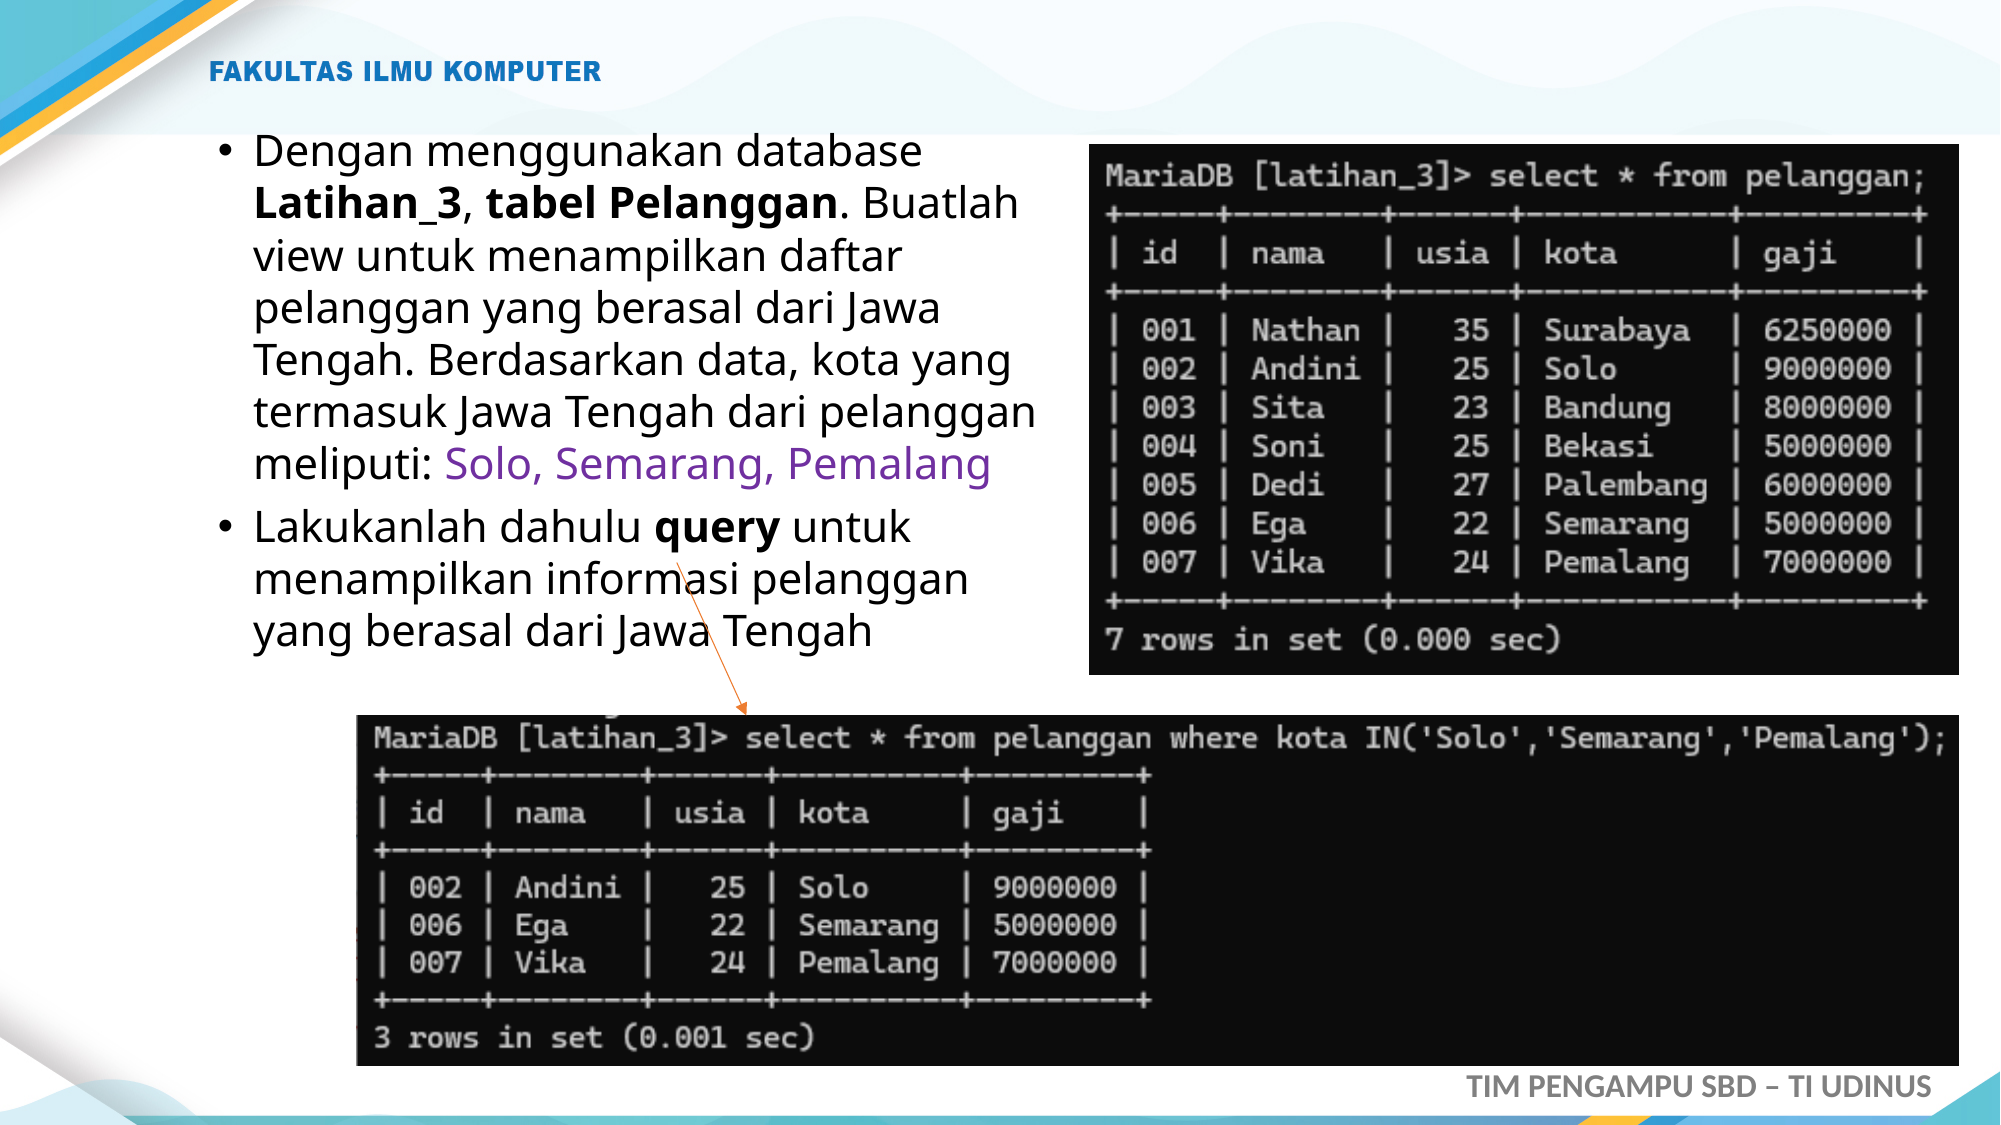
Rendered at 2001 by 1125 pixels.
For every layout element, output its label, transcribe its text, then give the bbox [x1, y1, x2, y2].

list Dengan menggunakan database Latihan_3, tabel Pelanggan. Buatlah view untuk menampilkan daftar pelanggan yang berasal dari Jawa Tengah. Berdasarkan data, kota yang termasuk Jawa Tengah dari pelanggan meliputi: Solo, Semarang, Pemalang Lakukanlah dahulu query untuk menampilkan informasi pelanggan yang berasal dari Jawa Tengah [202, 115, 1056, 716]
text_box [676, 562, 747, 716]
picture [0, 0, 2000, 1125]
